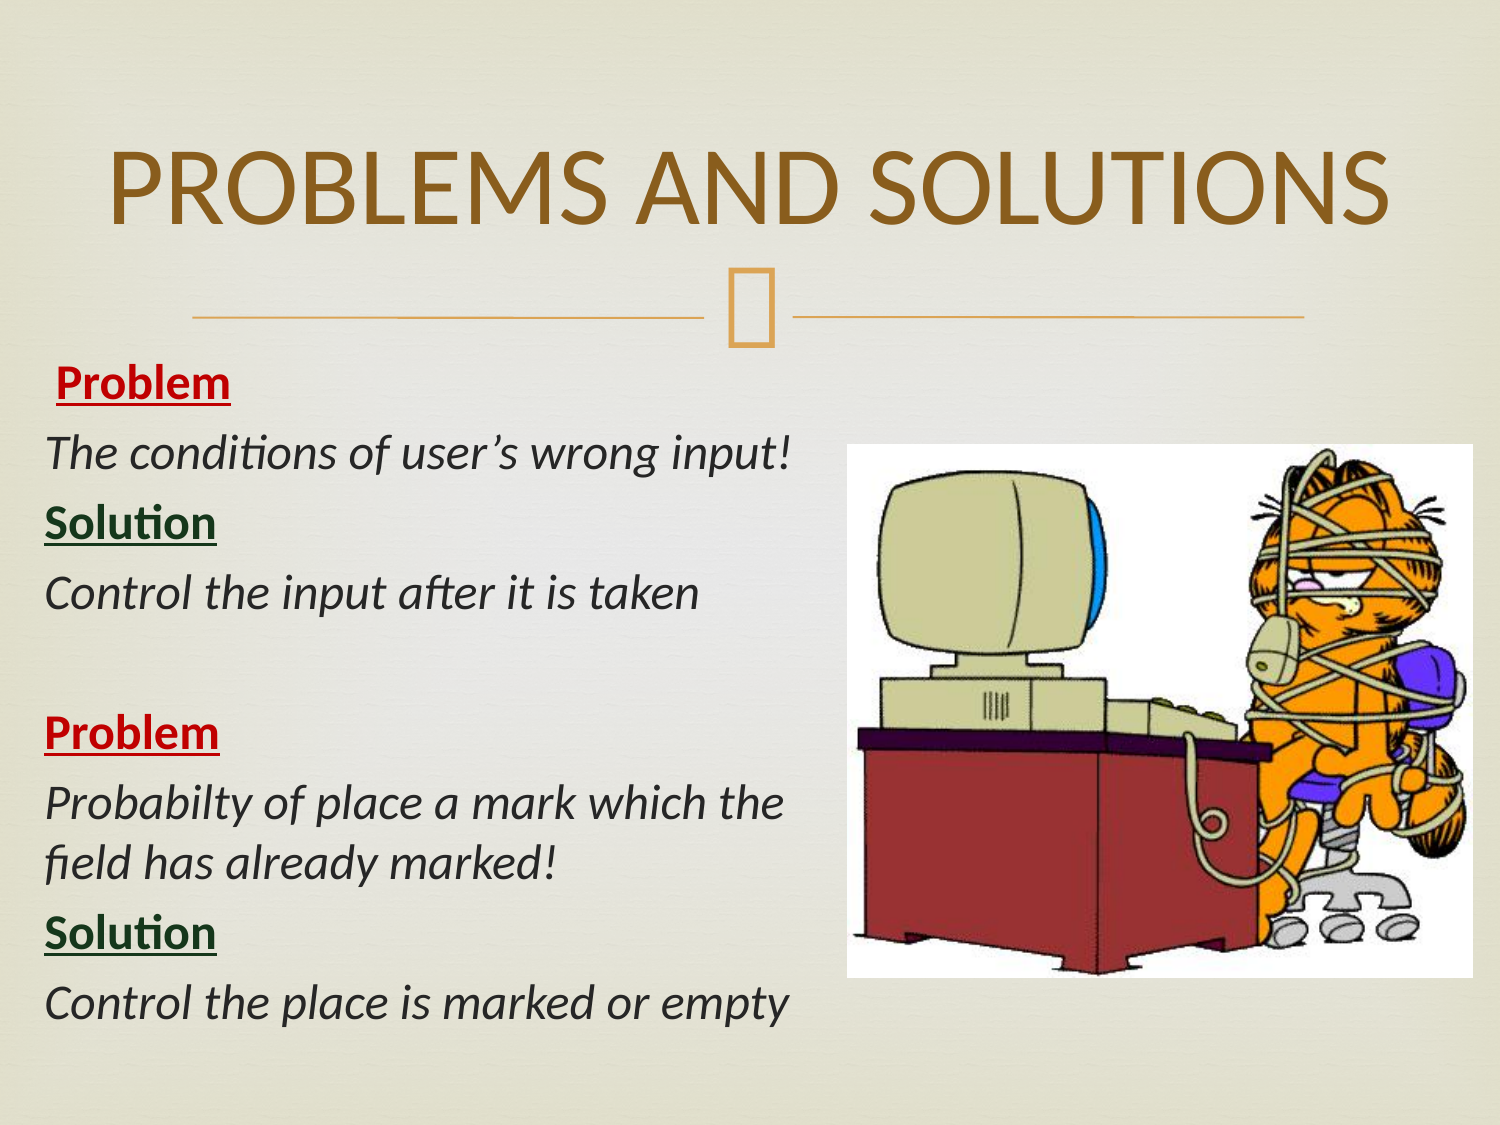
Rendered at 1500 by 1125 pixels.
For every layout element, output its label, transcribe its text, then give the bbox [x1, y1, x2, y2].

list Problem The conditions of user’s wrong input! Solution Control the input after it is taken Problem Probabilty of place a mark which the field has already marked! Solution Control the place is marked or empty [29, 342, 831, 1080]
picture [846, 443, 1473, 978]
title PROBLEMS AND SOLUTIONS [88, 93, 1412, 267]
